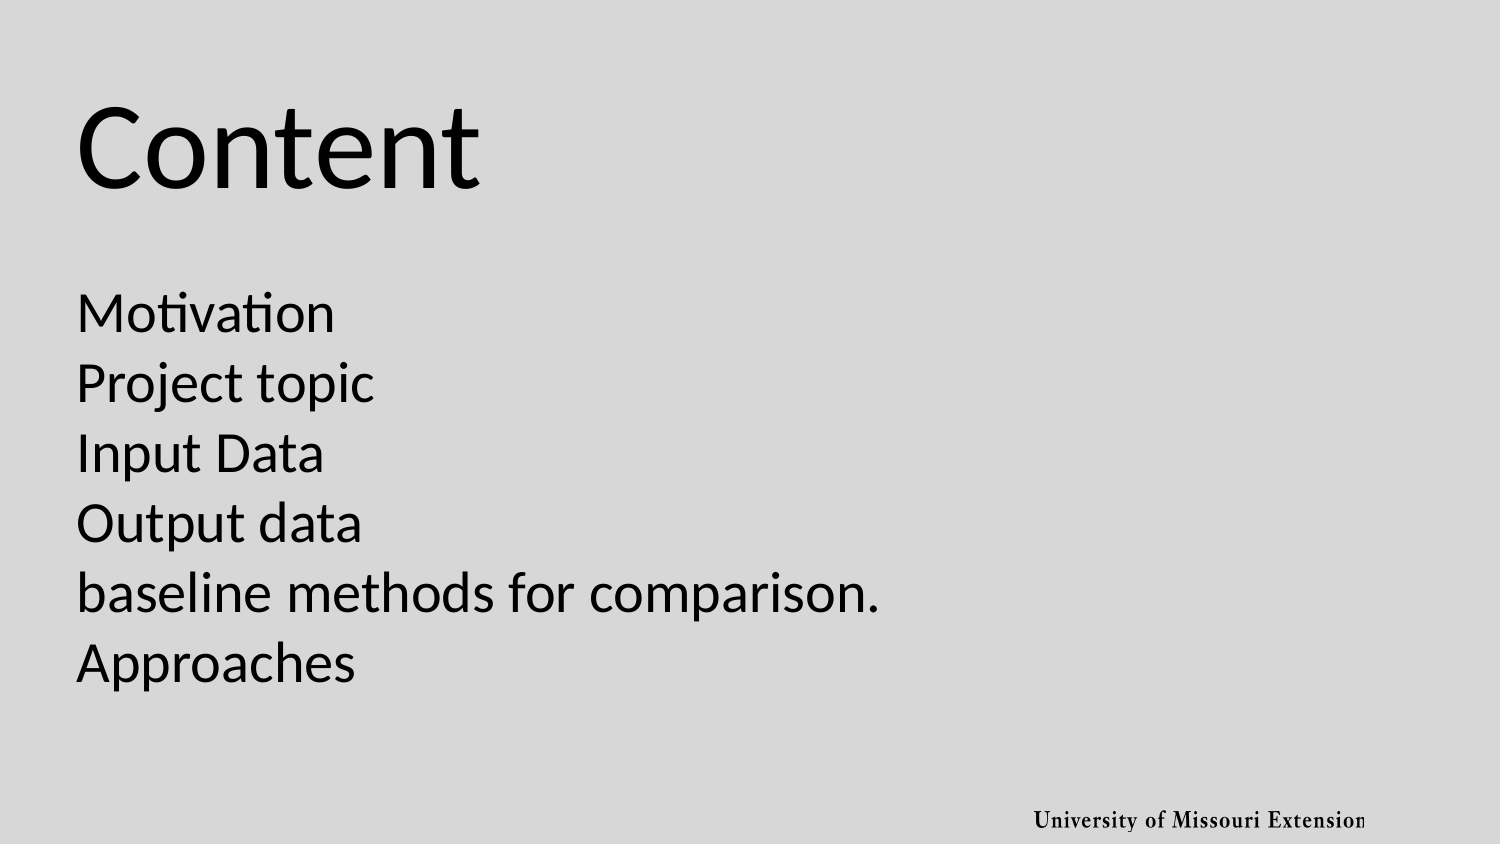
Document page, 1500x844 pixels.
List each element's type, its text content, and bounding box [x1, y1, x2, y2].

text_box Content [61, 56, 1086, 223]
picture [1034, 810, 1364, 832]
text_box Motivation Project topic Input Data Output data baseline methods for comparison. Approaches [61, 266, 1439, 635]
